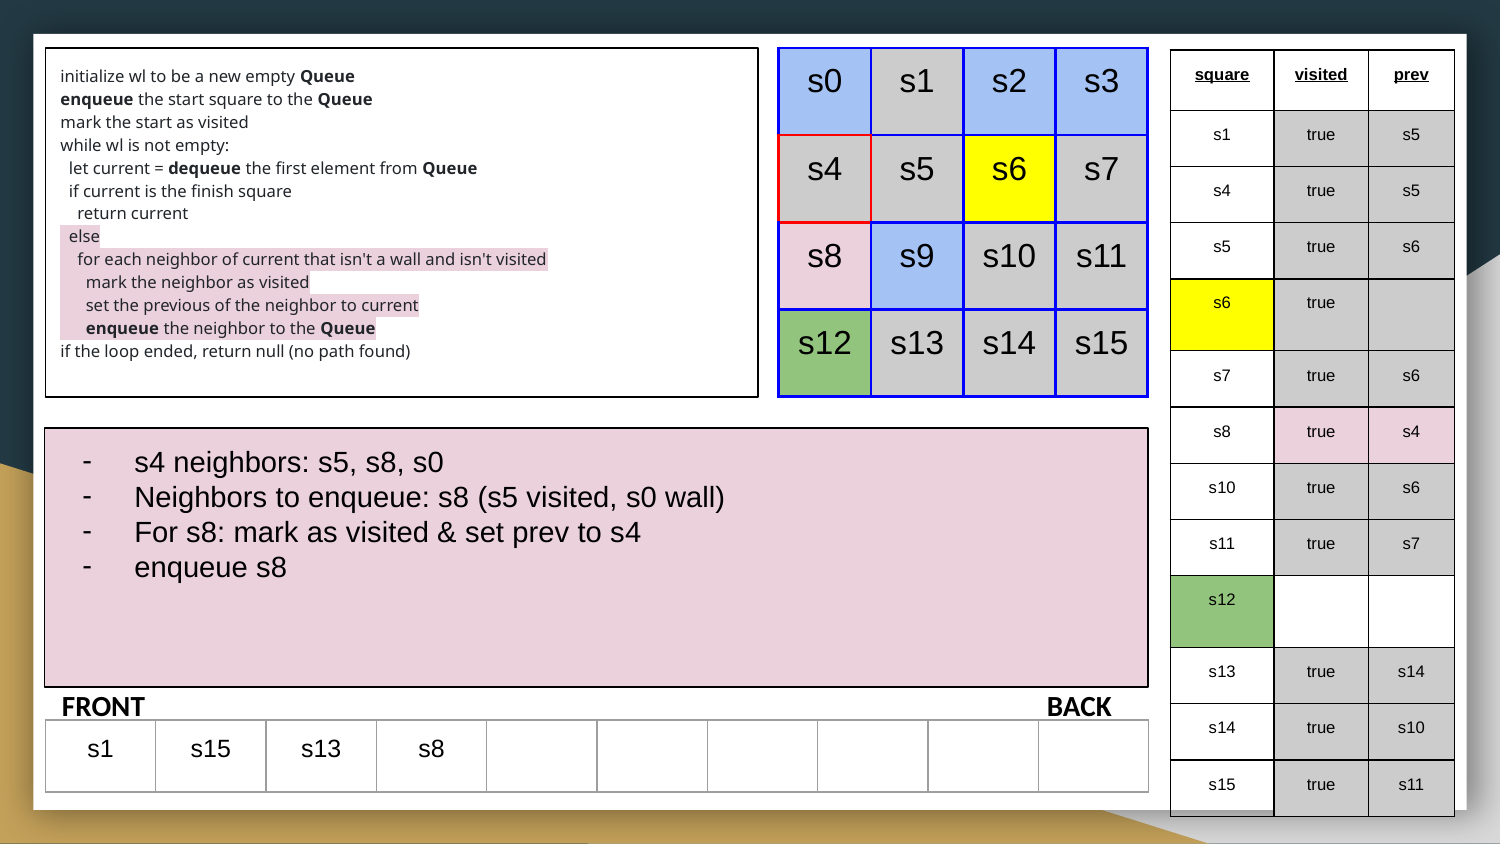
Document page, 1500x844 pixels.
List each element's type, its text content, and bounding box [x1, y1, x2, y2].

table_cell s7 [1057, 136, 1146, 221]
table_header s3 [1057, 49, 1146, 134]
table_header s1 [46, 721, 155, 791]
table_cell s5 [1369, 111, 1454, 166]
table_header [708, 721, 817, 791]
table_cell s4 [1171, 167, 1273, 222]
table_cell s11 [1057, 224, 1146, 308]
table_cell [1275, 576, 1368, 647]
table_cell true [1275, 648, 1368, 703]
table_cell true [1275, 408, 1368, 463]
table_cell [1369, 576, 1454, 647]
table_cell s14 [1369, 648, 1454, 703]
table_cell true [1275, 464, 1368, 519]
table_header s1 [872, 49, 962, 134]
text_box FRONT BACK [46, 672, 1148, 702]
table_header [818, 721, 927, 791]
table_cell s5 [1171, 223, 1273, 278]
table_cell s7 [1369, 520, 1454, 575]
table_header visited [1275, 51, 1368, 110]
table_cell s11 [1171, 520, 1273, 575]
table_cell true [1275, 761, 1368, 816]
table_cell s14 [1171, 704, 1273, 759]
table_cell s6 [1369, 351, 1454, 406]
table_header [487, 721, 596, 791]
table_cell s4 [780, 136, 870, 221]
table_cell s9 [872, 224, 962, 308]
table_cell s8 [1171, 408, 1273, 463]
table_header s13 [267, 721, 376, 791]
table_header [929, 721, 1038, 791]
table_cell s15 [1171, 761, 1273, 816]
table_cell s5 [872, 136, 962, 221]
table_cell true [1275, 704, 1368, 759]
table_cell s4 [1369, 408, 1454, 463]
table_cell s5 [1369, 167, 1454, 222]
table_cell s12 [1171, 576, 1273, 647]
table_header s0 [780, 49, 870, 134]
table_header s2 [965, 49, 1054, 134]
table_cell s13 [872, 311, 962, 395]
list initialize wl to be a new empty Queue enqueue the start square to the Queue mark the start as visited while wl is not empty: let current = dequeue the first element from Queue if current is the finish square return current else for each neighbor of current that isn't a wall and isn't visited mark the neighbor as visited set the previous of the neighbor to current enqueue the neighbor to the Queue if the loop ended, return null (no path found) [45, 47, 758, 397]
table_cell s6 [965, 136, 1054, 221]
table_header [1039, 721, 1148, 791]
table_header s8 [377, 721, 486, 791]
table_cell s15 [1057, 311, 1146, 395]
table_header prev [1369, 51, 1454, 110]
table_cell s7 [1171, 351, 1273, 406]
table_cell s11 [1369, 761, 1454, 816]
table_cell s10 [1171, 464, 1273, 519]
table_cell [1369, 280, 1454, 350]
table_cell s14 [965, 311, 1054, 395]
table_cell s6 [1369, 464, 1454, 519]
table_cell s13 [1171, 648, 1273, 703]
text_box s4 neighbors: s5, s8, s0 Neighbors to enqueue: s8 (s5 visited, s0 wall) For s8: mark as visited & set prev to s4 enqueue s8 [44, 428, 1148, 687]
table_cell true [1275, 167, 1368, 222]
table_header [598, 721, 707, 791]
table_cell s10 [1369, 704, 1454, 759]
table_cell s1 [1171, 111, 1273, 166]
table_cell s6 [1369, 223, 1454, 278]
table_header s15 [156, 721, 265, 791]
table_cell true [1275, 520, 1368, 575]
table_cell s8 [780, 224, 870, 308]
table_header square [1171, 51, 1273, 110]
table_cell s12 [780, 311, 870, 395]
table_cell s6 [1171, 280, 1273, 350]
table_cell true [1275, 351, 1368, 406]
table_cell true [1275, 111, 1368, 166]
table_cell true [1275, 280, 1368, 350]
table_cell true [1275, 223, 1368, 278]
table_cell s10 [965, 224, 1054, 308]
